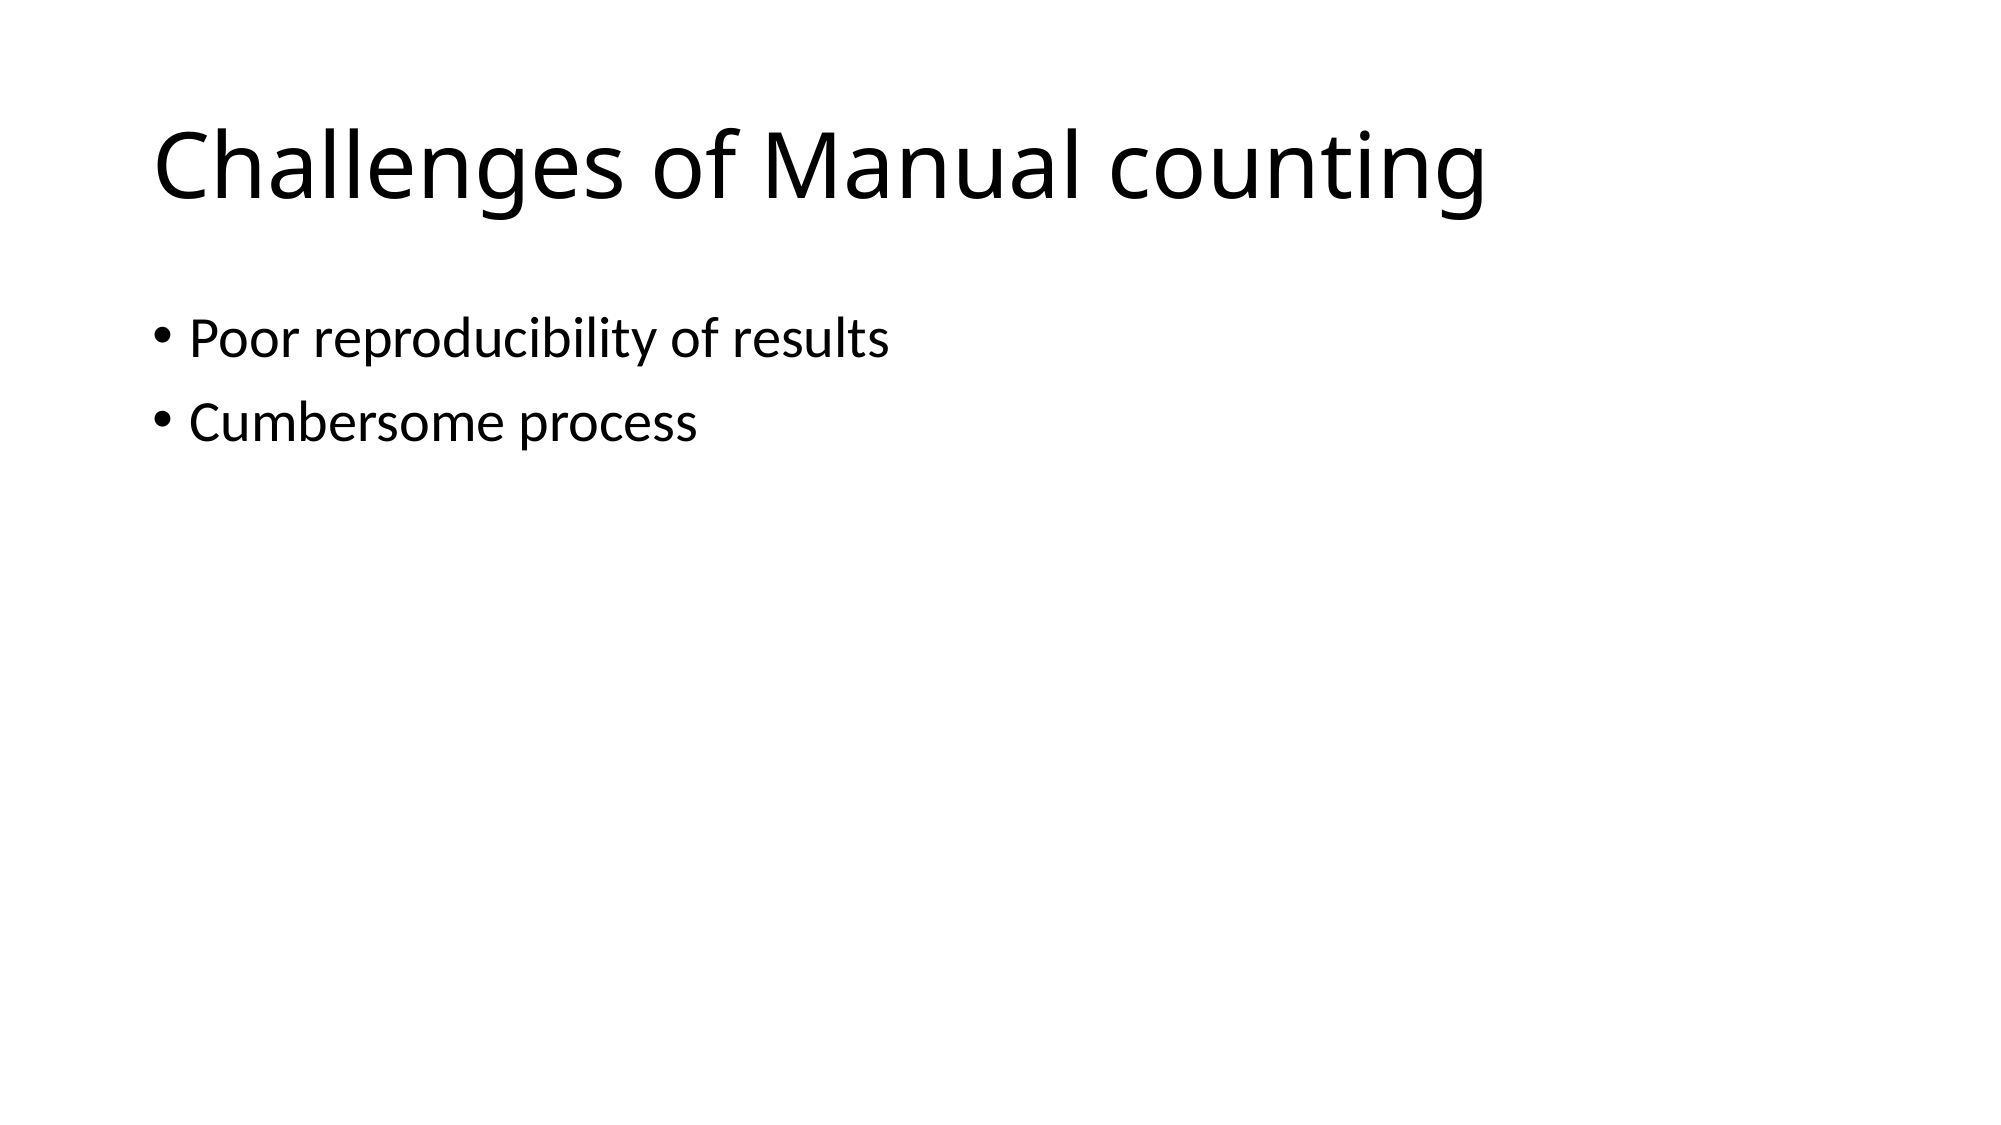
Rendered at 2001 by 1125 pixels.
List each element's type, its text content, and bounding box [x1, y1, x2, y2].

title Challenges of Manual counting [137, 59, 1863, 278]
list Poor reproducibility of results Cumbersome process [137, 299, 1863, 1014]
